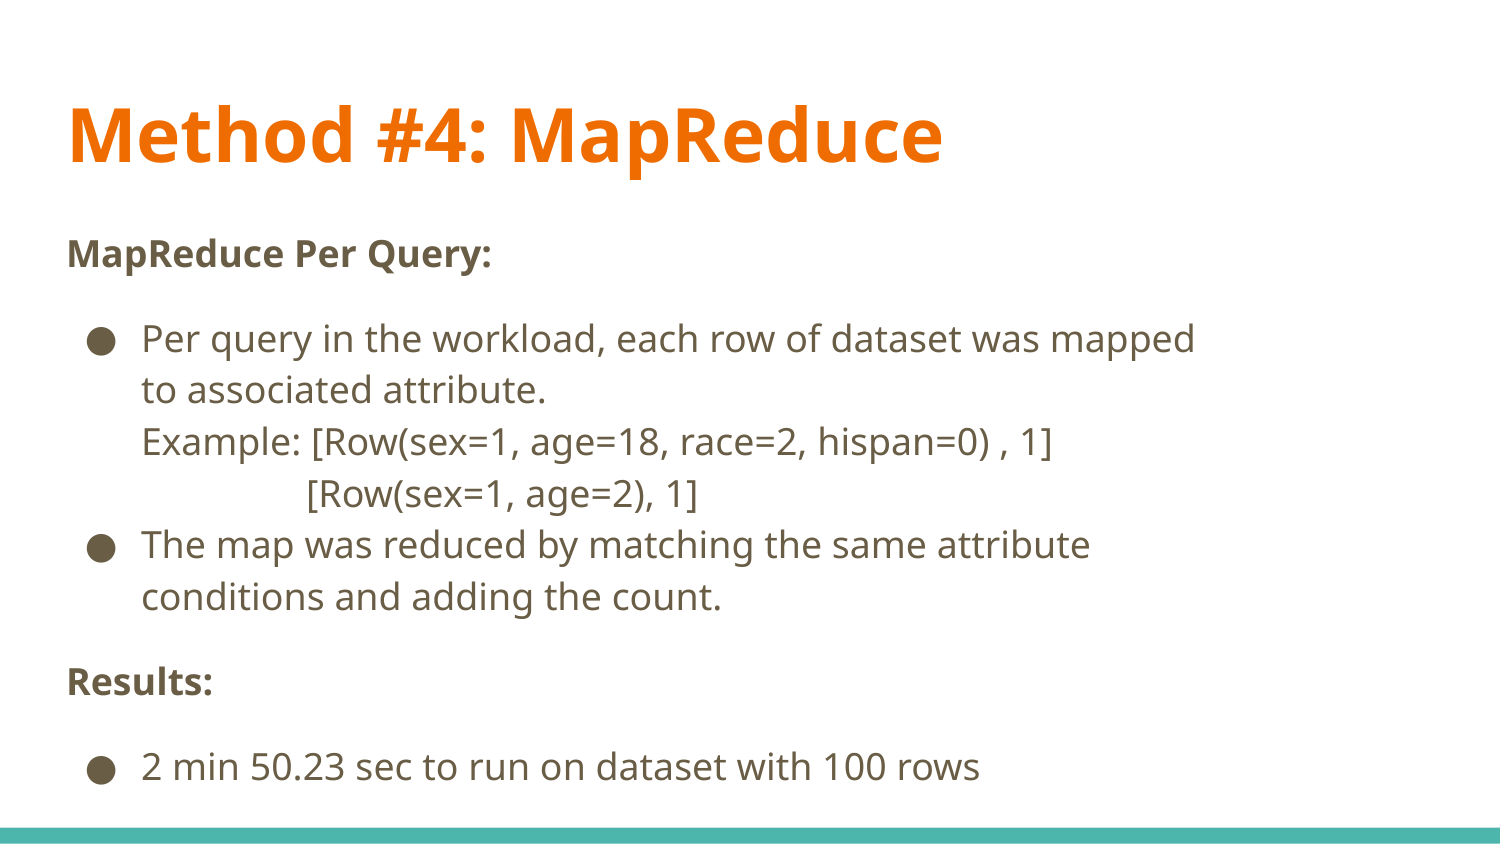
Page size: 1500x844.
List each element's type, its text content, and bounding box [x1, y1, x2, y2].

list MapReduce Per Query: Per query in the workload, each row of dataset was mapped to associated attribute. Example: [Row(sex=1, age=18, race=2, hispan=0) , 1] [Row(sex=1, age=2), 1] The map was reduced by matching the same attribute conditions and adding the count. Results: 2 min 50.23 sec to run on dataset with 100 rows [51, 207, 1500, 750]
title Method #4: MapReduce [51, 72, 1449, 189]
